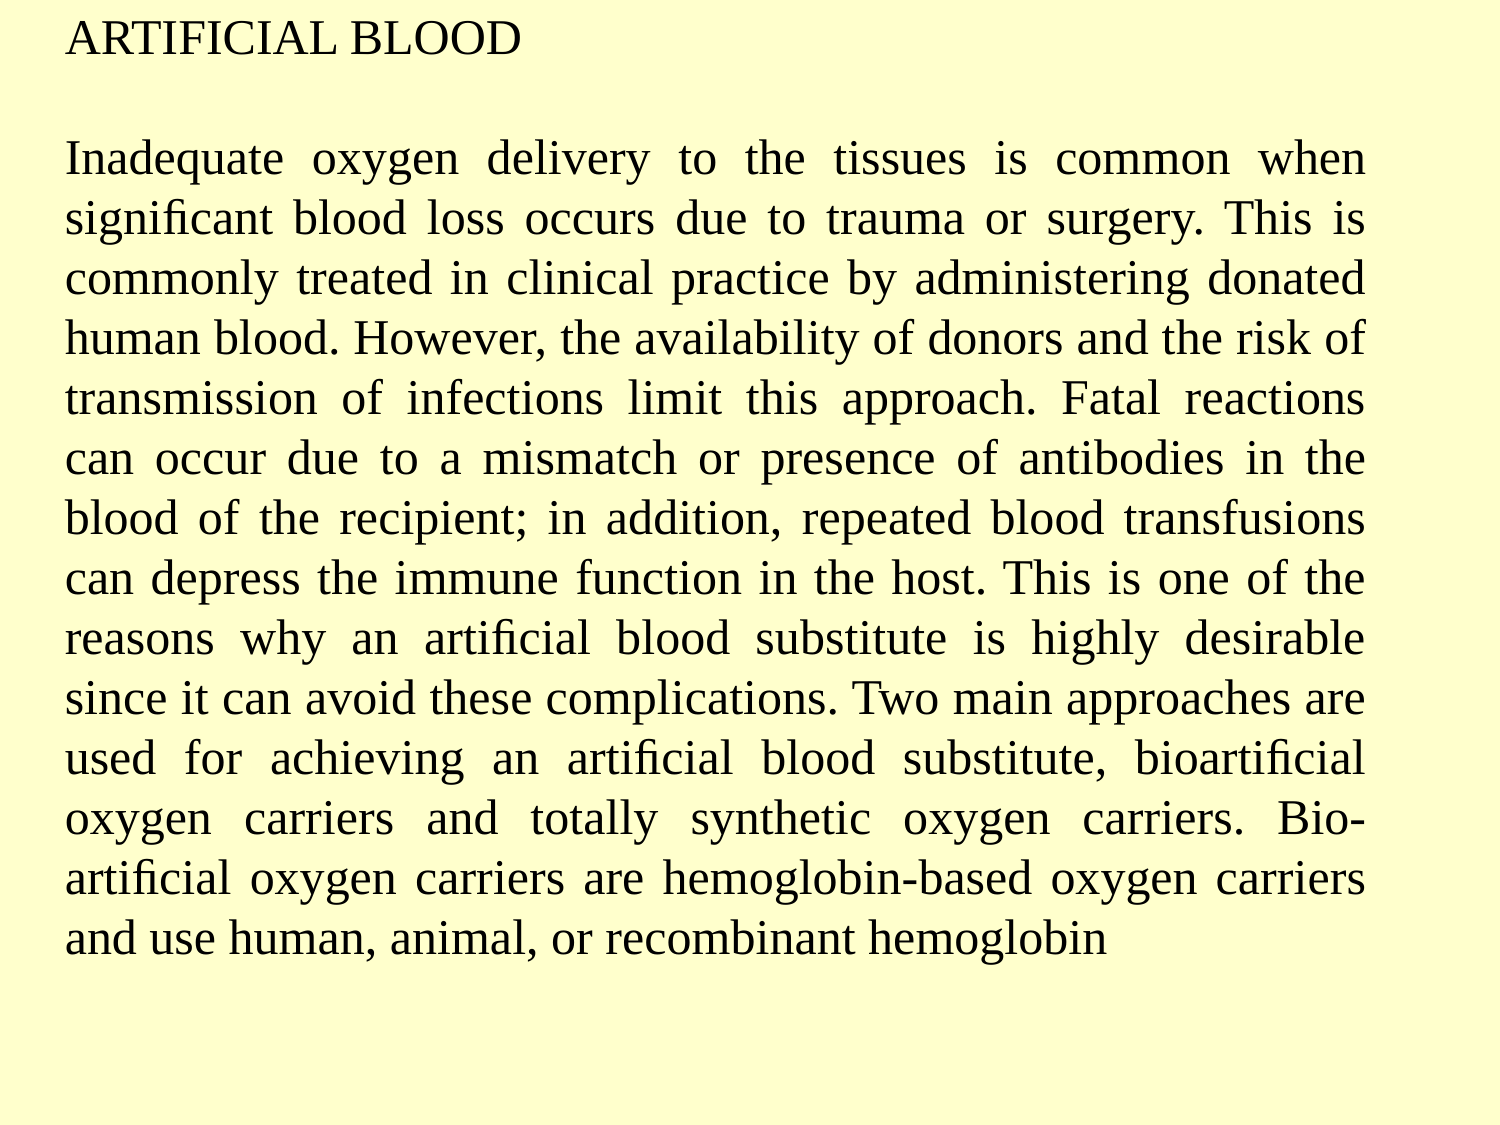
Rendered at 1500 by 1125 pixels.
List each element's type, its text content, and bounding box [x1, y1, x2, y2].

text_box ARTIFICIAL BLOOD Inadequate oxygen delivery to the tissues is common when signiﬁcant blood loss occurs due to trauma or surgery. This is commonly treated in clinical practice by administering donated human blood. However, the availability of donors and the risk of transmission of infections limit this approach. Fatal reactions can occur due to a mismatch or presence of antibodies in the blood of the recipient; in addition, repeated blood transfusions can depress the immune function in the host. This is one of the reasons why an artiﬁcial blood substitute is highly desirable since it can avoid these complications. Two main approaches are used for achieving an artiﬁcial blood substitute, bioartiﬁcial oxygen carriers and totally synthetic oxygen carriers. Bio-artiﬁcial oxygen carriers are hemoglobin-based oxygen carriers and use human, animal, or recombinant hemoglobin [50, 0, 1382, 973]
